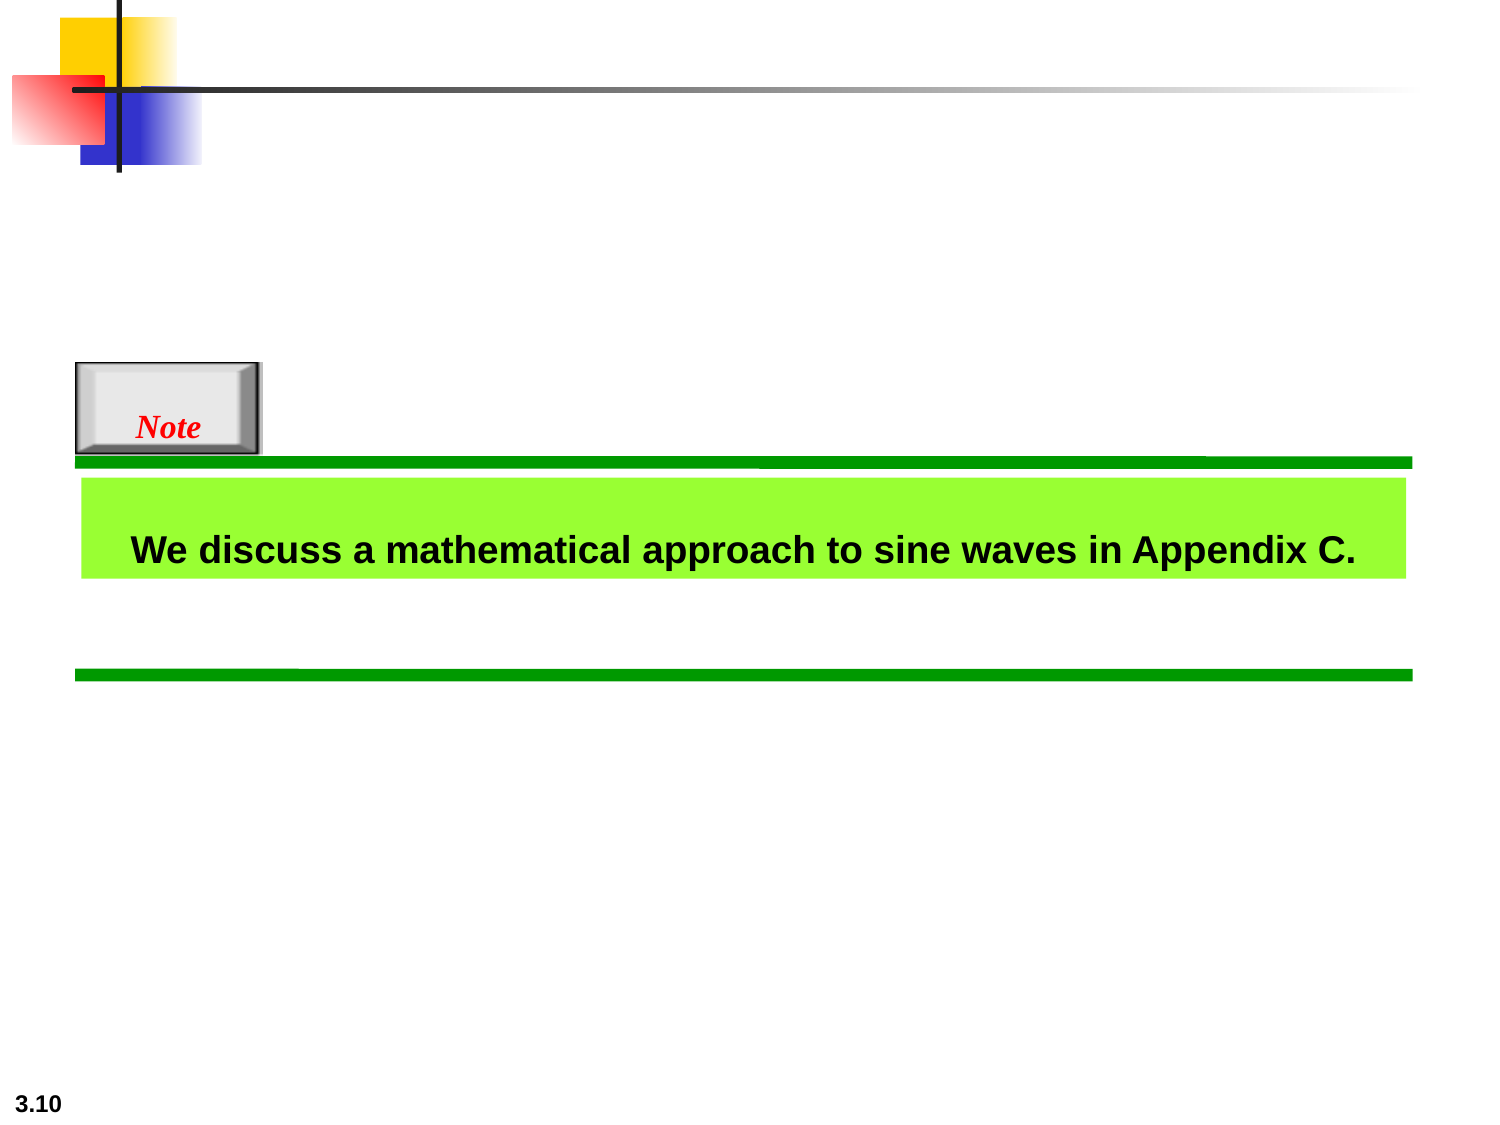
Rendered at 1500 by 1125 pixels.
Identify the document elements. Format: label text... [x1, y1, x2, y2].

text_box We discuss a mathematical approach to sine waves in Appendix C. [81, 477, 1407, 579]
text_box [122, 17, 177, 86]
text_box [80, 93, 116, 165]
slide_number 3.10 [0, 1050, 313, 1125]
text_box [141, 93, 202, 165]
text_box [74, 362, 263, 456]
text_box [122, 93, 141, 165]
text_box [116, 0, 122, 87]
text_box [116, 93, 122, 173]
text_box [60, 17, 116, 86]
text_box [12, 75, 105, 145]
text_box [72, 87, 1423, 93]
